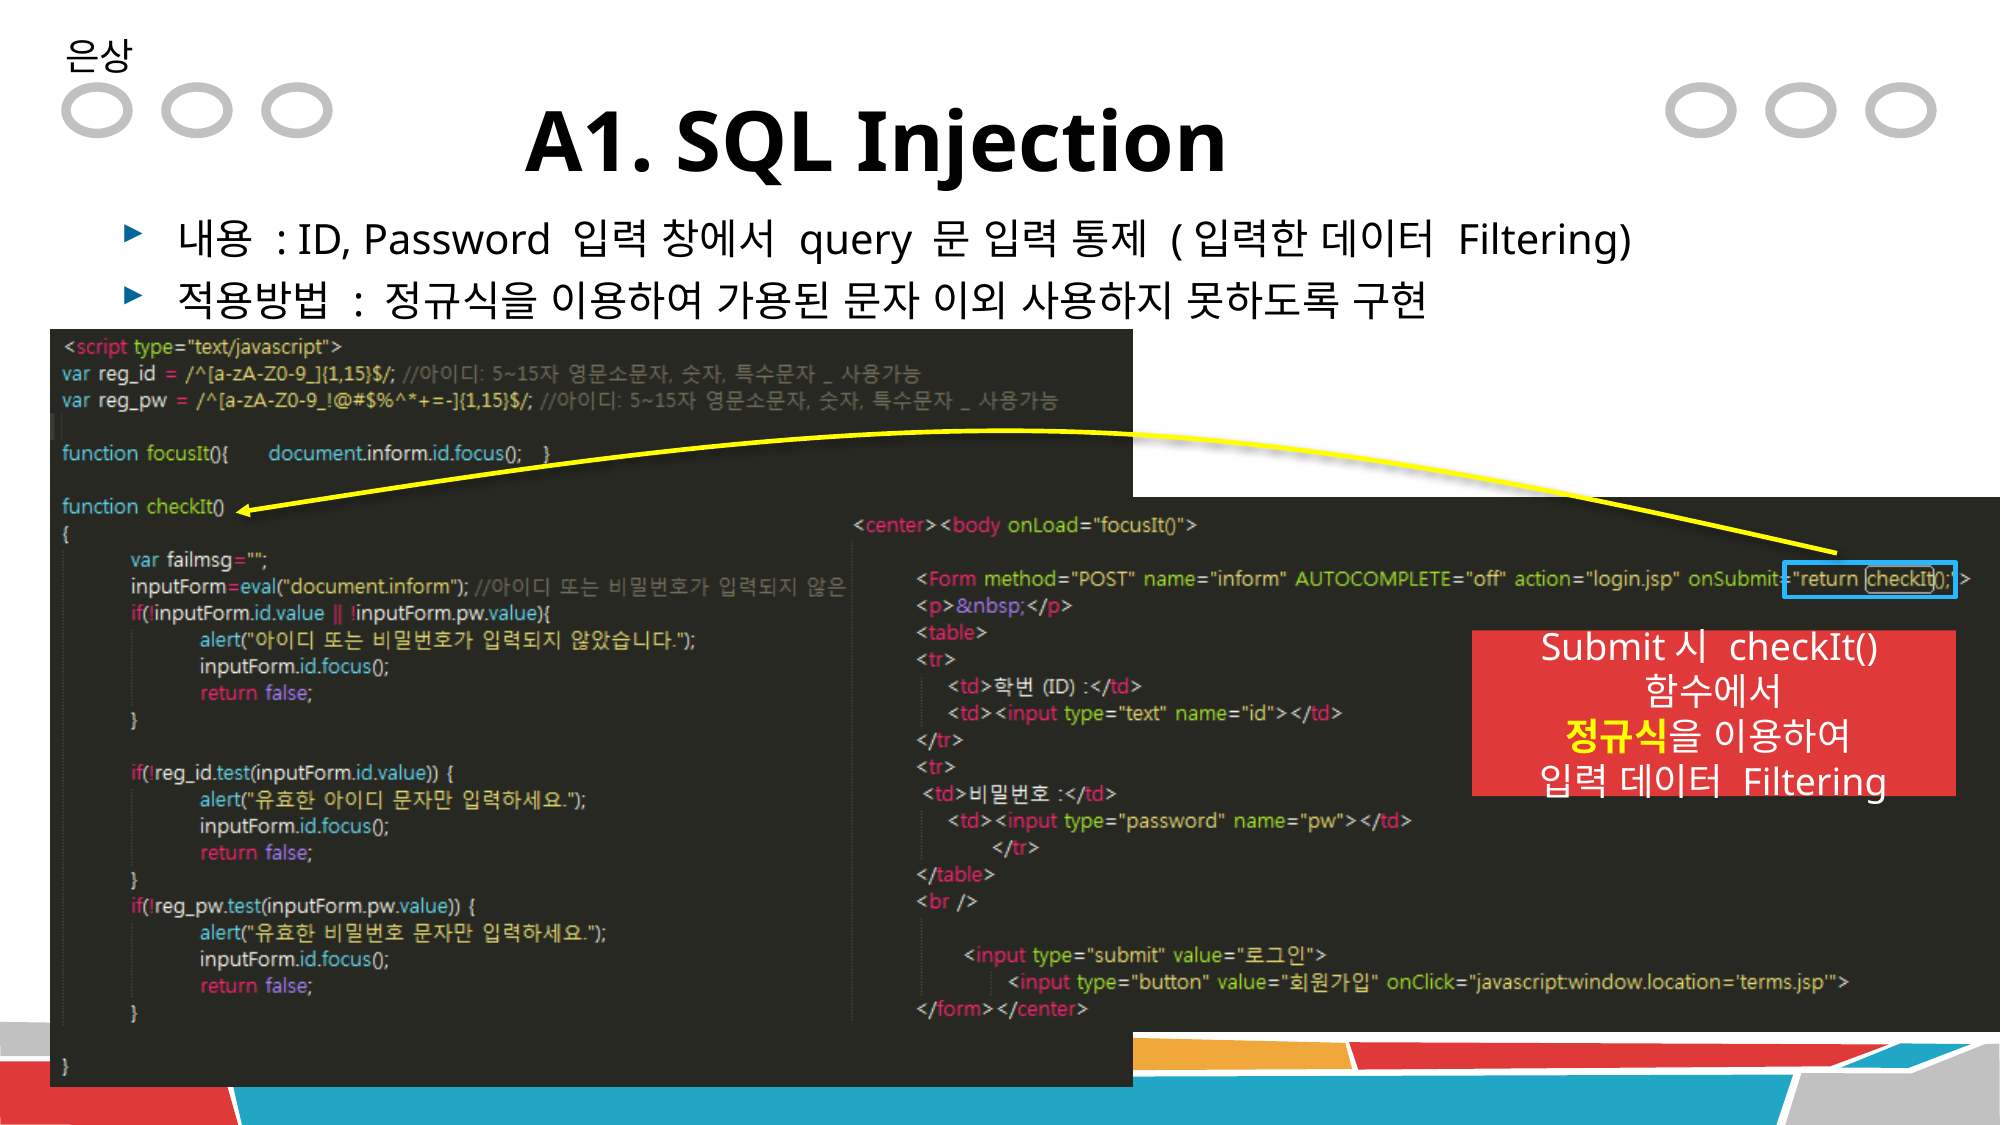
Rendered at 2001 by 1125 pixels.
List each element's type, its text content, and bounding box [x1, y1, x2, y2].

text_box 은상 [50, 25, 191, 85]
title A1. SQL Injection [106, 74, 1649, 202]
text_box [49, 329, 2000, 1087]
list 내용 : ID, Password 입력 창에서 query 문 입력 통제 (입력한 데이터 Filtering) 적용방법 : 정규식을 이용하여 가용된 문자 이외 사용하지 못하도록 구현 [106, 202, 1871, 329]
